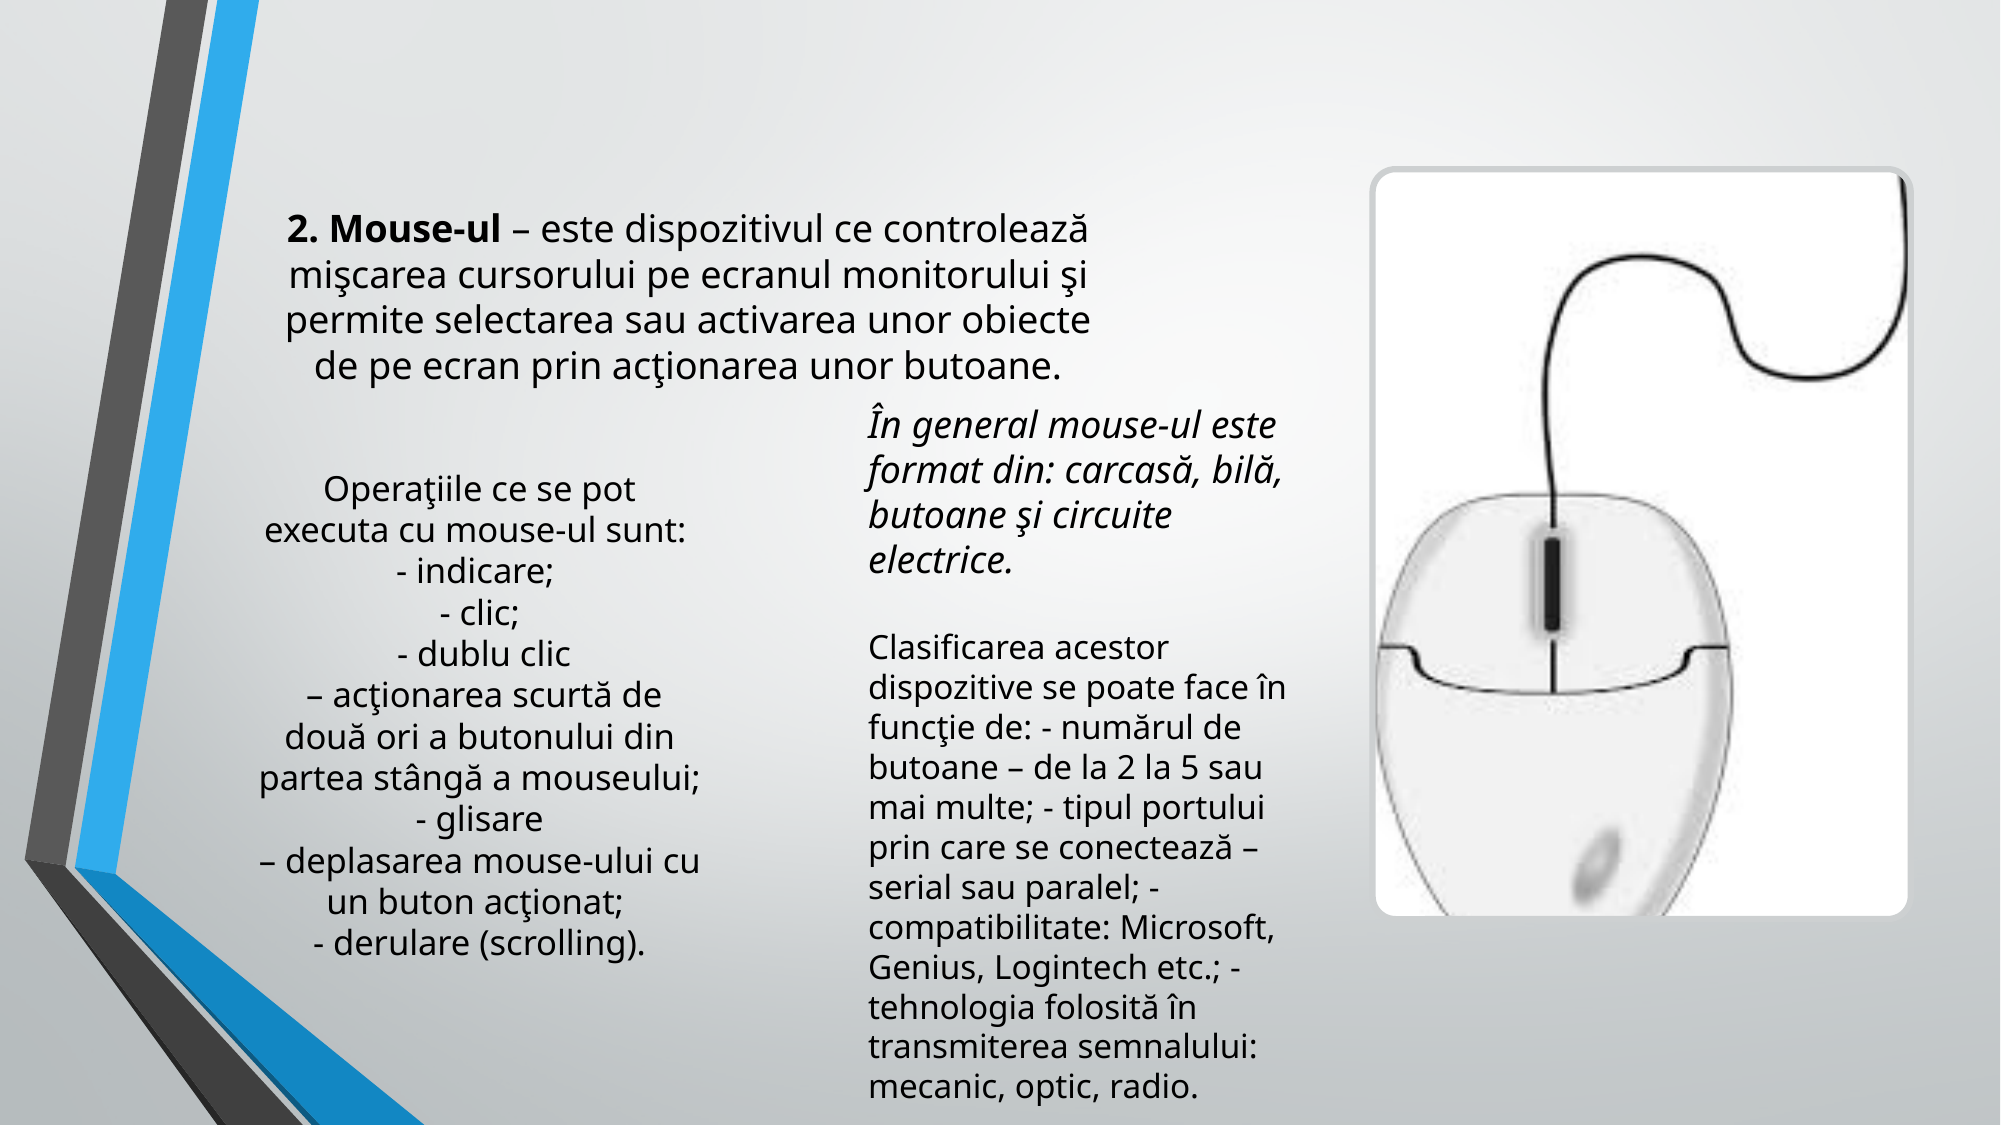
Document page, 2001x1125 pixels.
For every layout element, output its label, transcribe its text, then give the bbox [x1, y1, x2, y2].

text_box În general mouse-ul este format din: carcasă, bilă, butoane şi circuite electrice. Clasificarea acestor dispozitive se poate face în funcţie de: - numărul de butoane – de la 2 la 5 sau mai multe; - tipul portului prin care se conectează – serial sau paralel; - compatibilitate: Microsoft, Genius, Logintech etc.; - tehnologia folosită în transmiterea semnalului: mecanic, optic, radio. [853, 394, 1327, 1113]
list Operaţiile ce se pot executa cu mouse-ul sunt: - indicare; - clic; - dublu clic – acţionarea scurtă de două ori a butonului din partea stângă a mouseului; - glisare – deplasarea mouse-ului cu un buton acţionat; - derulare (scrolling). [243, 440, 717, 989]
picture [1372, 168, 1911, 920]
title 2. Mouse-ul – este dispozitivul ce controlează mişcarea cursorului pe ecranul monitorului şi permite selectarea sau activarea unor obiecte de pe ecran prin acţionarea unor butoane. [243, 169, 1134, 395]
